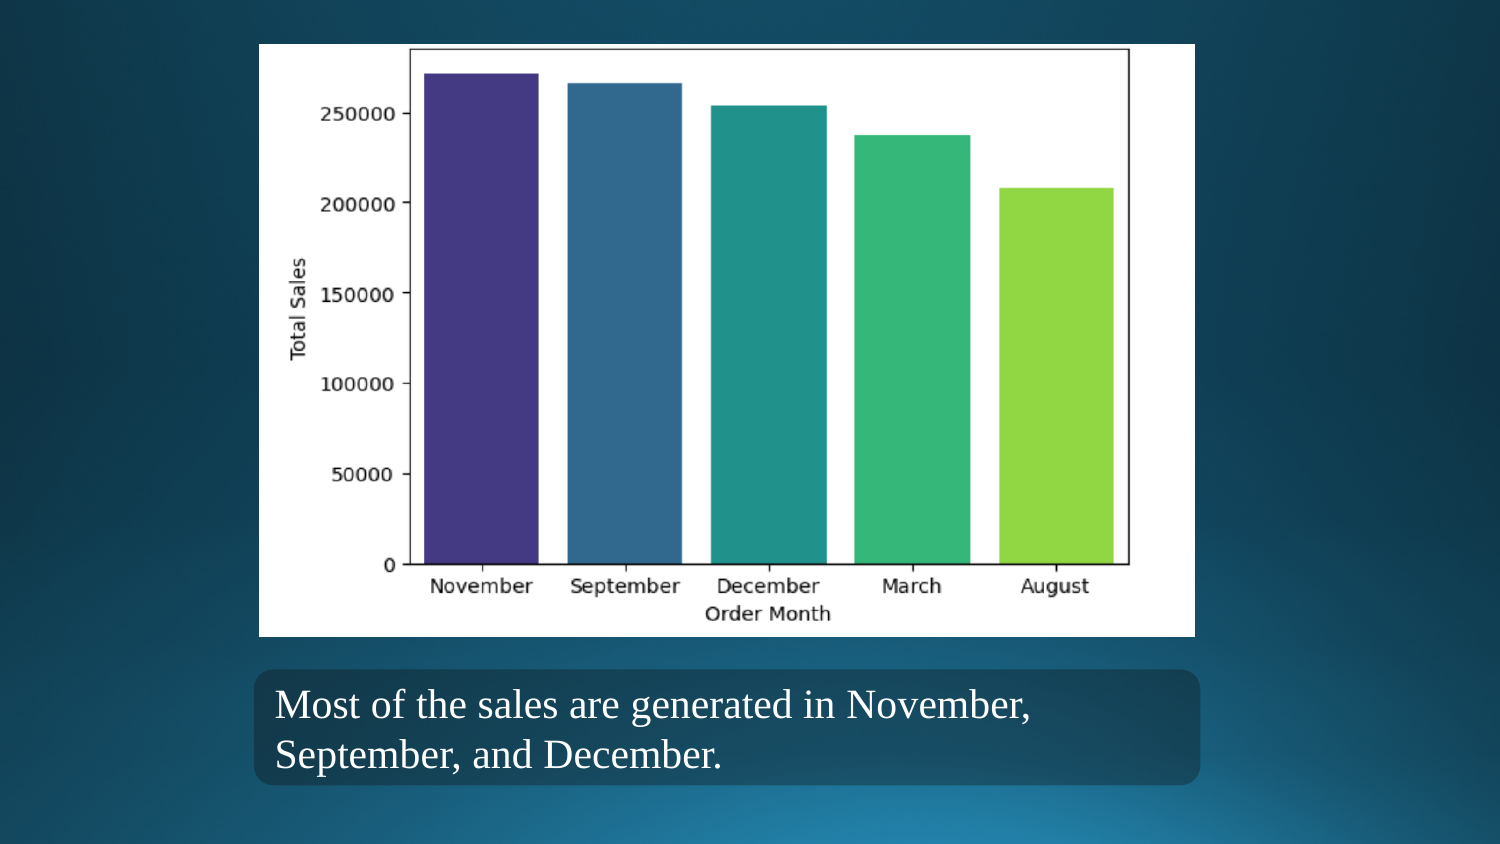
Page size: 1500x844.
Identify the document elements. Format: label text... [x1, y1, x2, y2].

picture [0, 0, 1500, 844]
text_box Most of the sales are generated in November, September, and December. [253, 669, 1201, 786]
